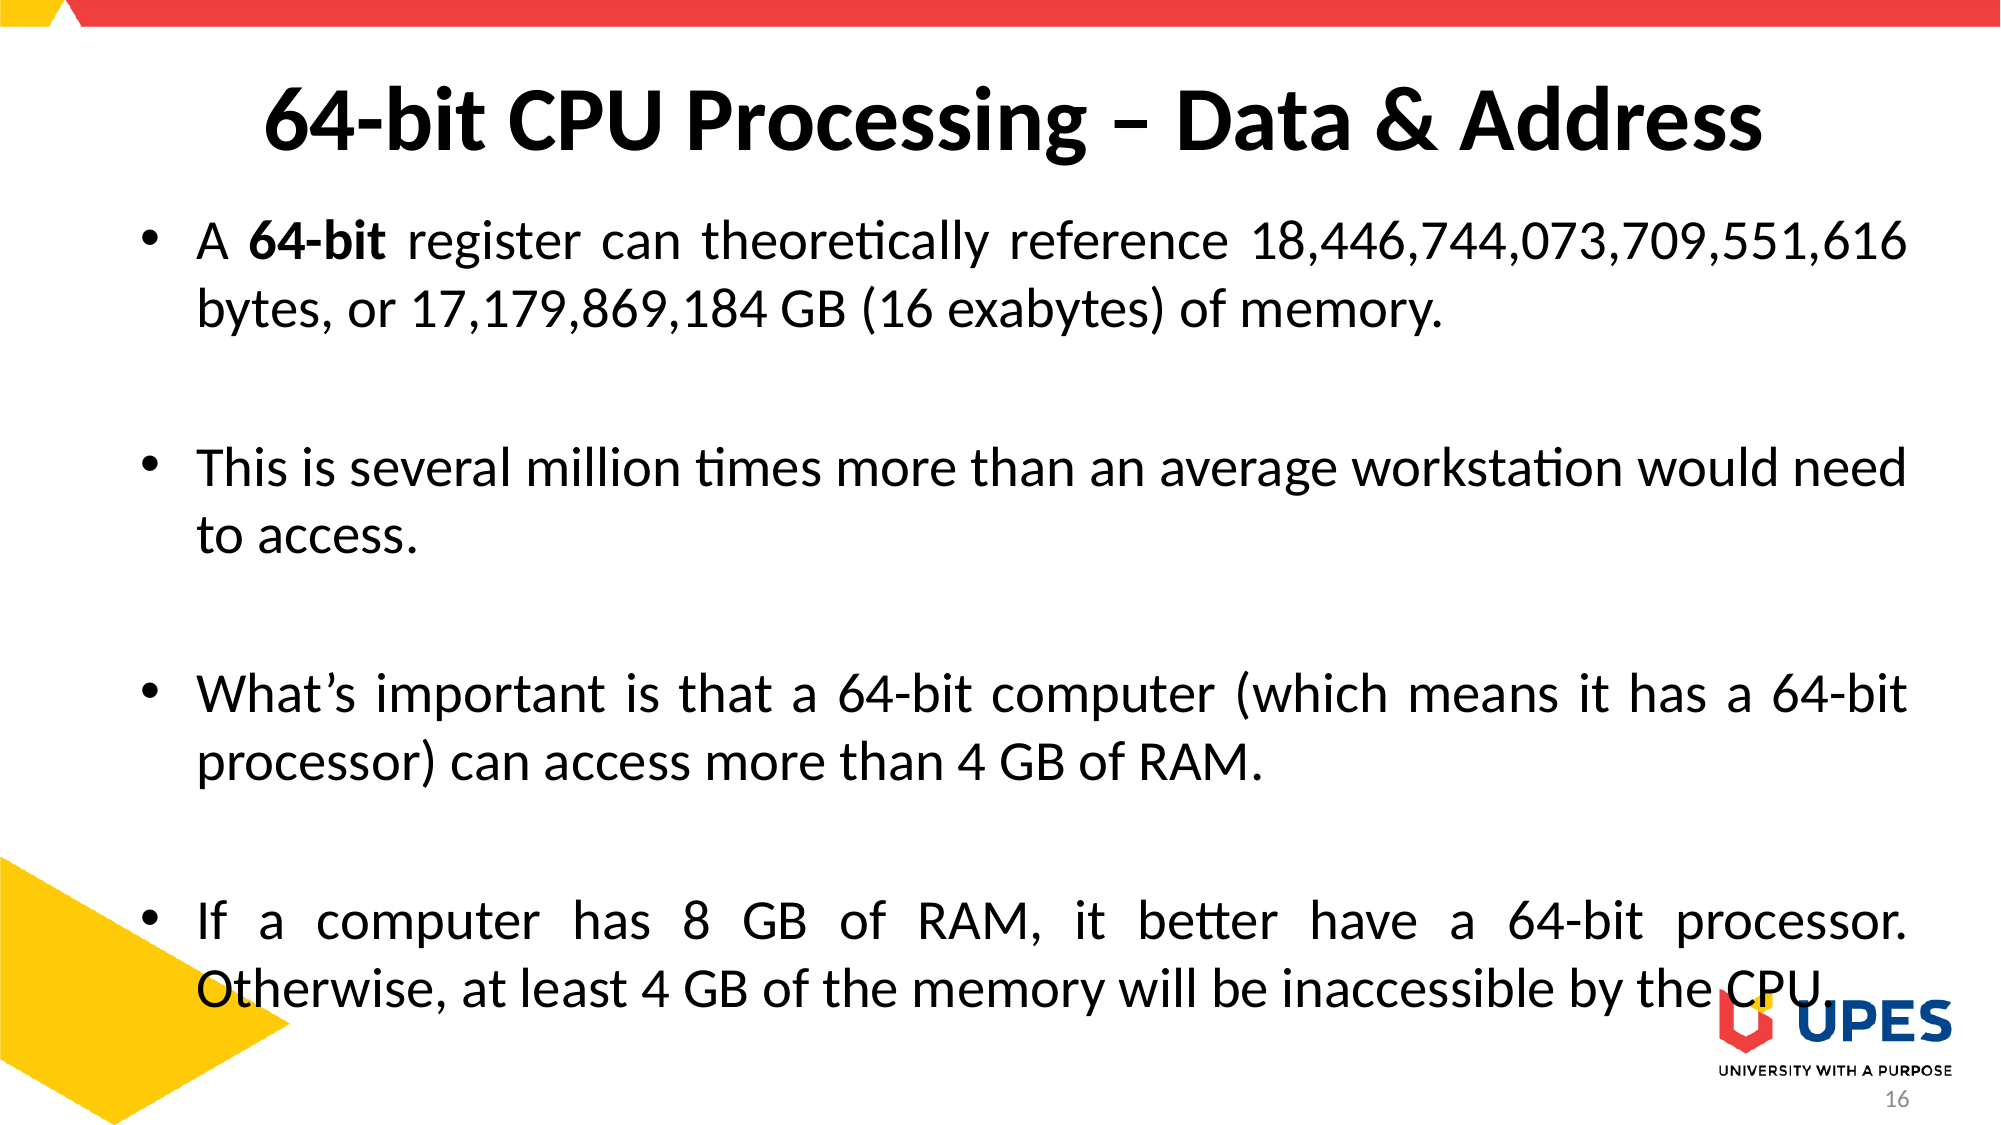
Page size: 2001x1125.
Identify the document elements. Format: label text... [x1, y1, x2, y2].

title 64-bit CPU Processing – Data & Address [125, 32, 1925, 195]
list A 64-bit register can theoretically reference 18,446,744,073,709,551,616 bytes, or 17,179,869,184 GB (16 exabytes) of memory. This is several million times more than an average workstation would need to access. What’s important is that a 64-bit computer (which means it has a 64-bit processor) can access more than 4 GB of RAM. If a computer has 8 GB of RAM, it better have a 64-bit processor. Otherwise, at least 4 GB of the memory will be inaccessible by the CPU. [125, 195, 1925, 1030]
picture [0, 0, 2001, 1125]
